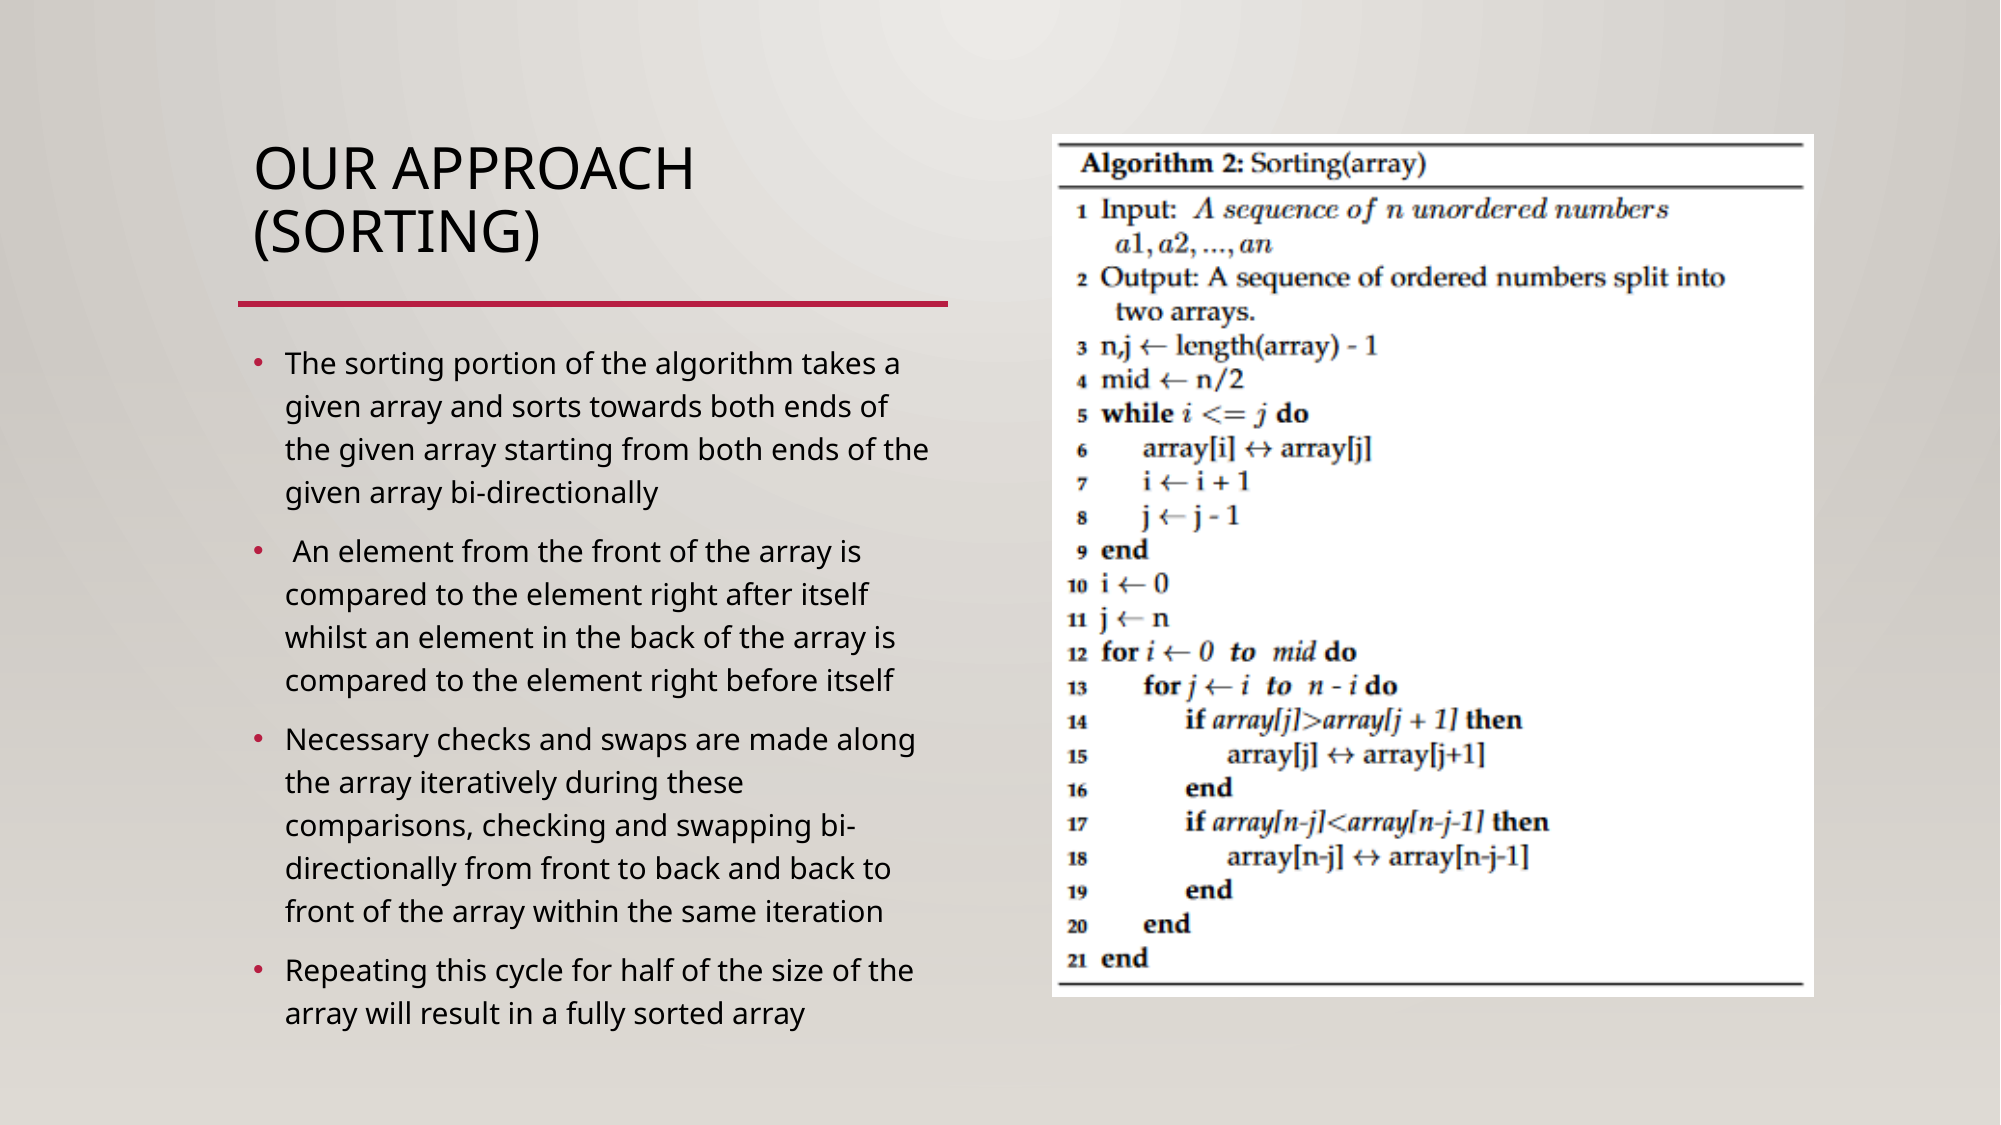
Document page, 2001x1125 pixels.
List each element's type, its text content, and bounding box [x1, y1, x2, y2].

picture [1052, 133, 1814, 998]
list The sorting portion of the algorithm takes a given array and sorts towards both ends of the given array starting from both ends of the given array bi-directionally An element from the front of the array is compared to the element right after itself whilst an element in the back of the array is compared to the element right before itself Necessary checks and swaps are made along the array iteratively during these comparisons, checking and swapping bi-directionally from front to back and back to front of the array within the same iteration Repeating this cycle for half of the size of the array will result in a fully sorted array [238, 329, 948, 1050]
text_box [0, 0, 2000, 330]
title Our Approach (Sorting) [238, 131, 948, 301]
text_box [0, 330, 2000, 1125]
